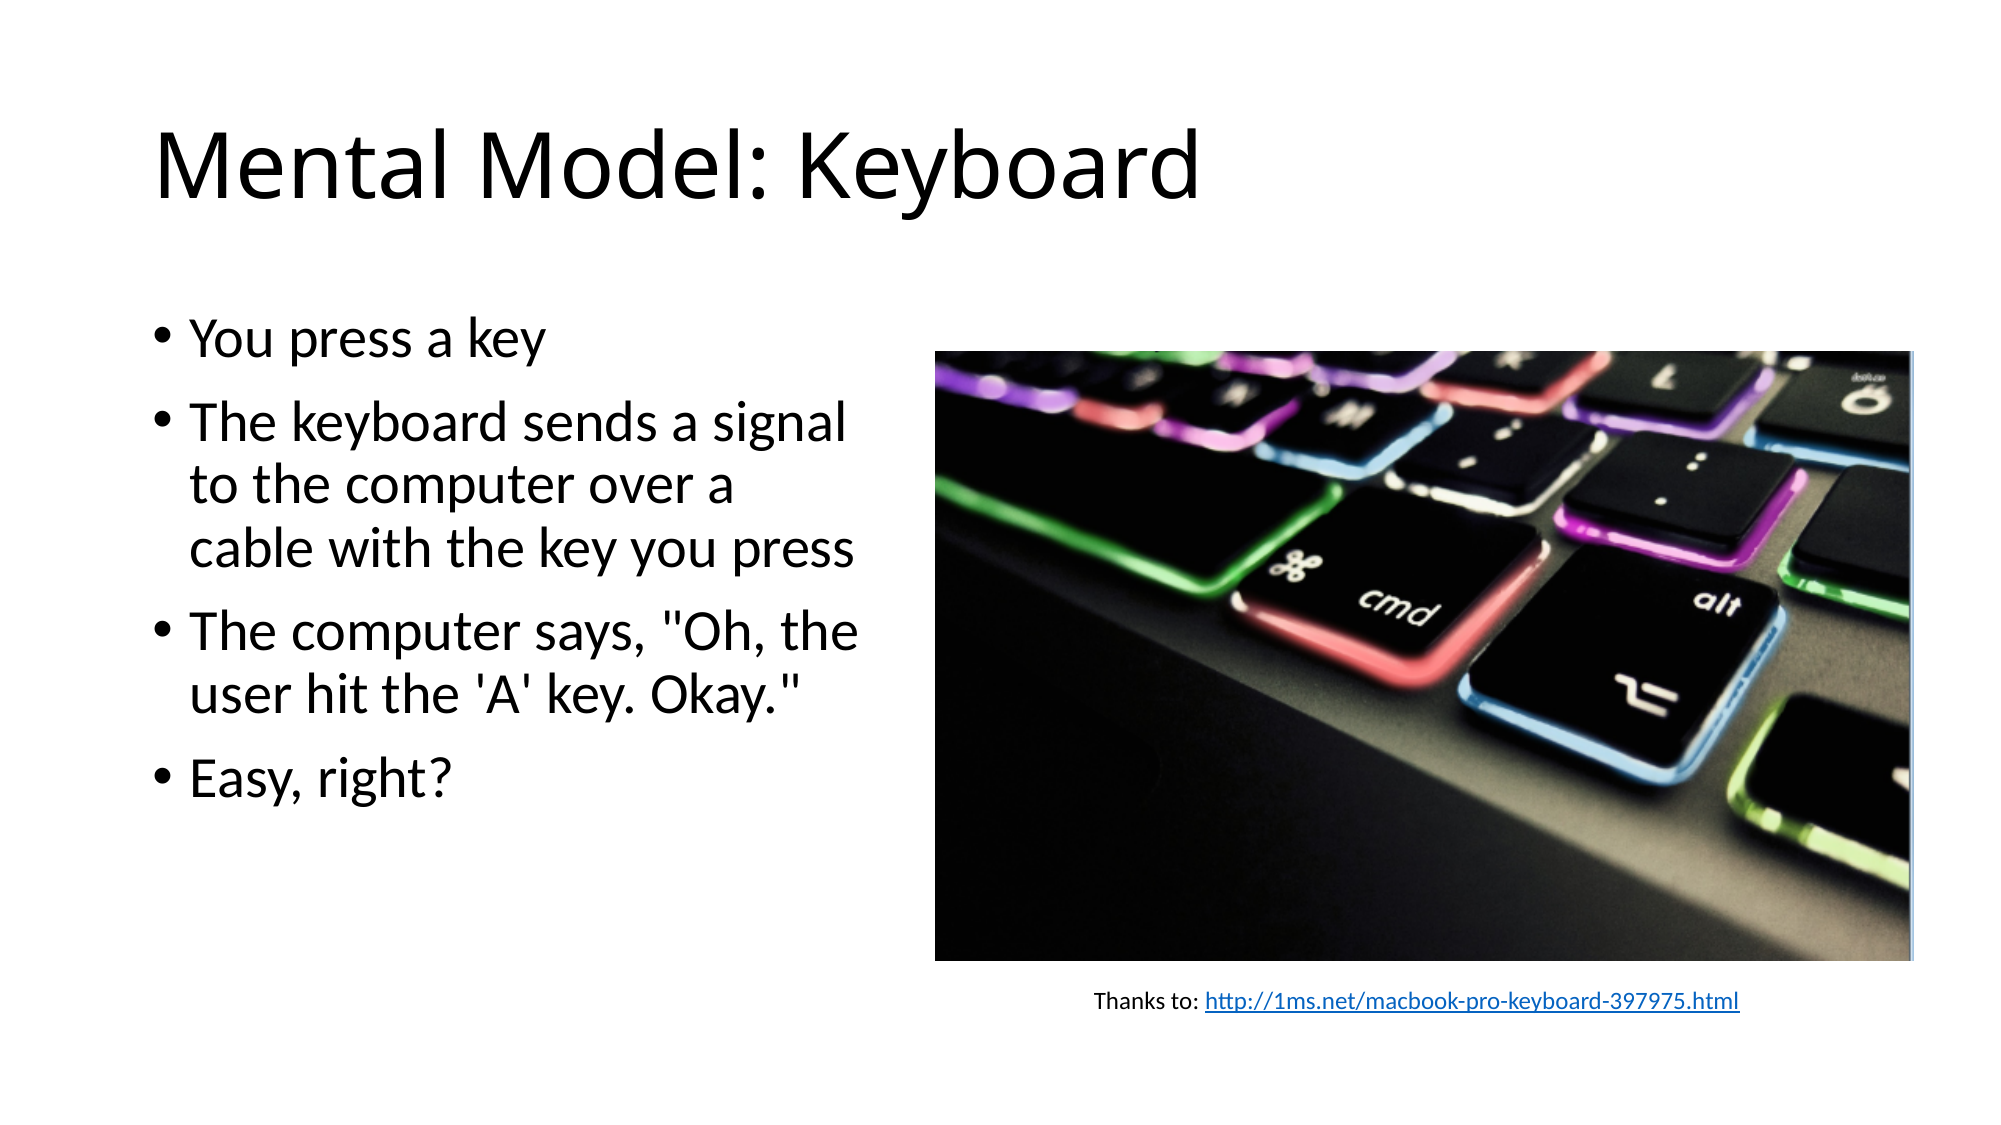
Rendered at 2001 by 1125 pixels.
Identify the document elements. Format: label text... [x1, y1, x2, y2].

list You press a key The keyboard sends a signal to the computer over a cable with the key you press The computer says, "Oh, the user hit the 'A' key. Okay." Easy, right? [137, 299, 879, 1014]
text_box Thanks to: http://1ms.net/macbook-pro-keyboard-397975.html [935, 977, 1905, 1022]
title Mental Model: Keyboard [137, 59, 1863, 278]
picture [935, 351, 1914, 962]
